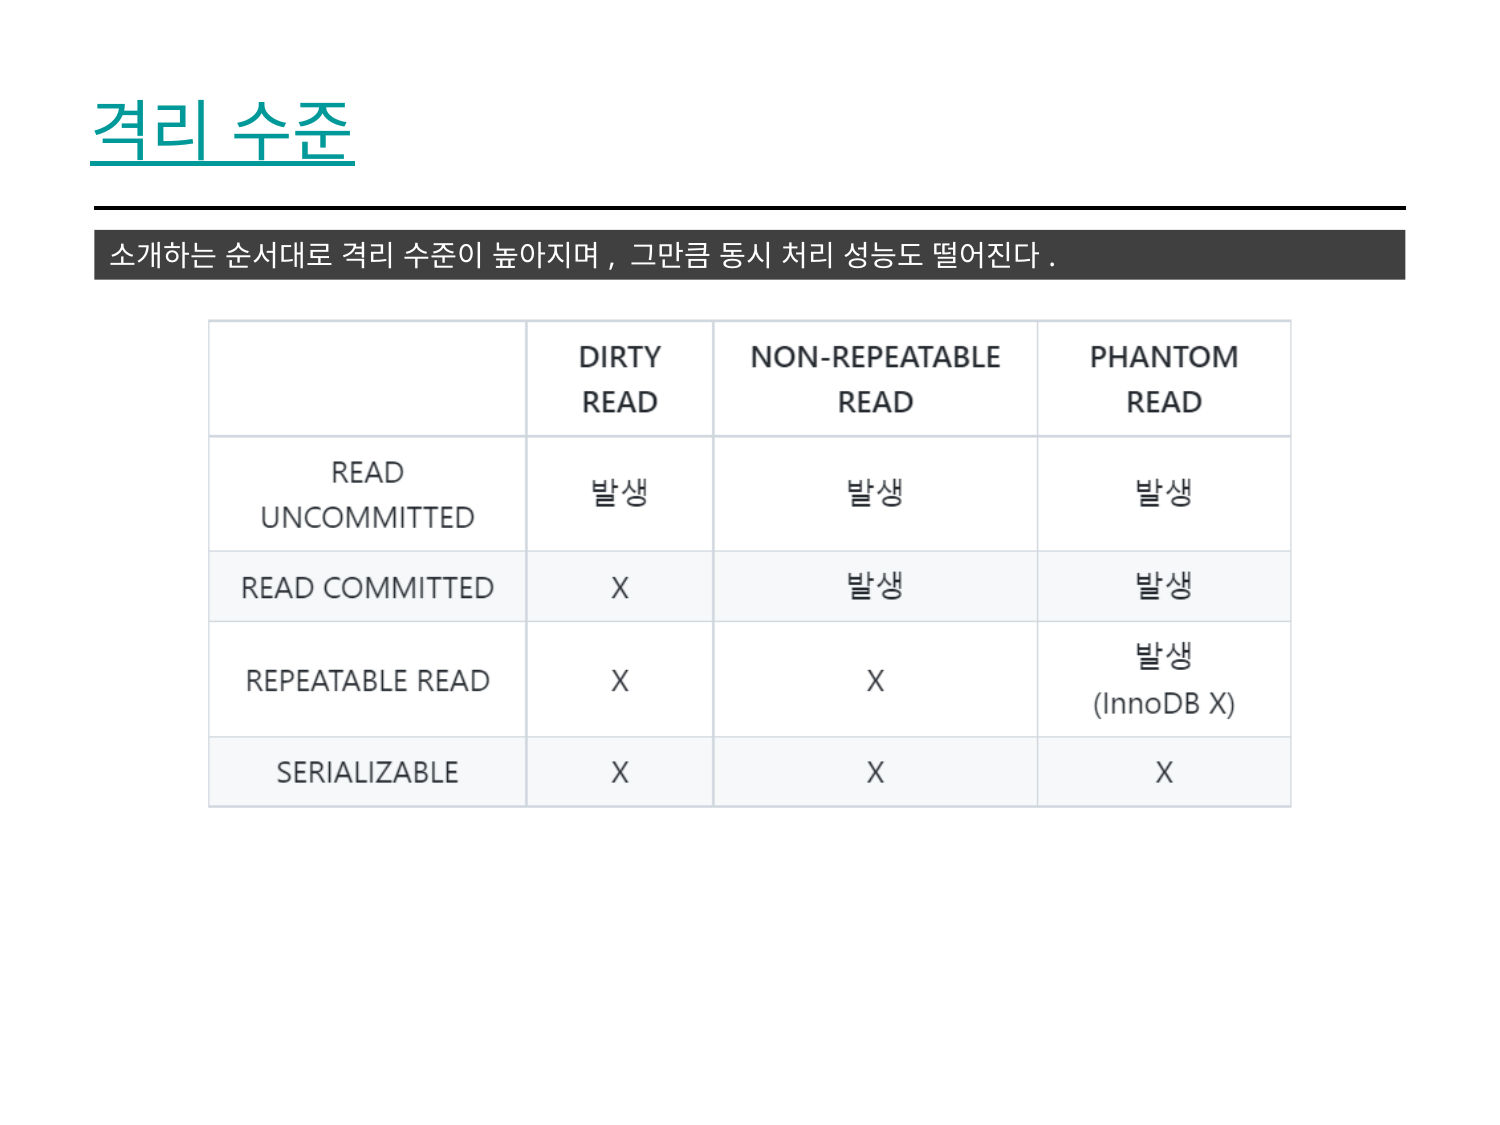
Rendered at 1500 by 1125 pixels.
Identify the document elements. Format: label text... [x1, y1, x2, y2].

text_box 소개하는 순서대로 격리 수준이 높아지며, 그만큼 동시 처리 성능도 떨어진다. [94, 229, 1406, 280]
title 격리 수준 [75, 31, 1425, 244]
picture [203, 313, 1297, 812]
